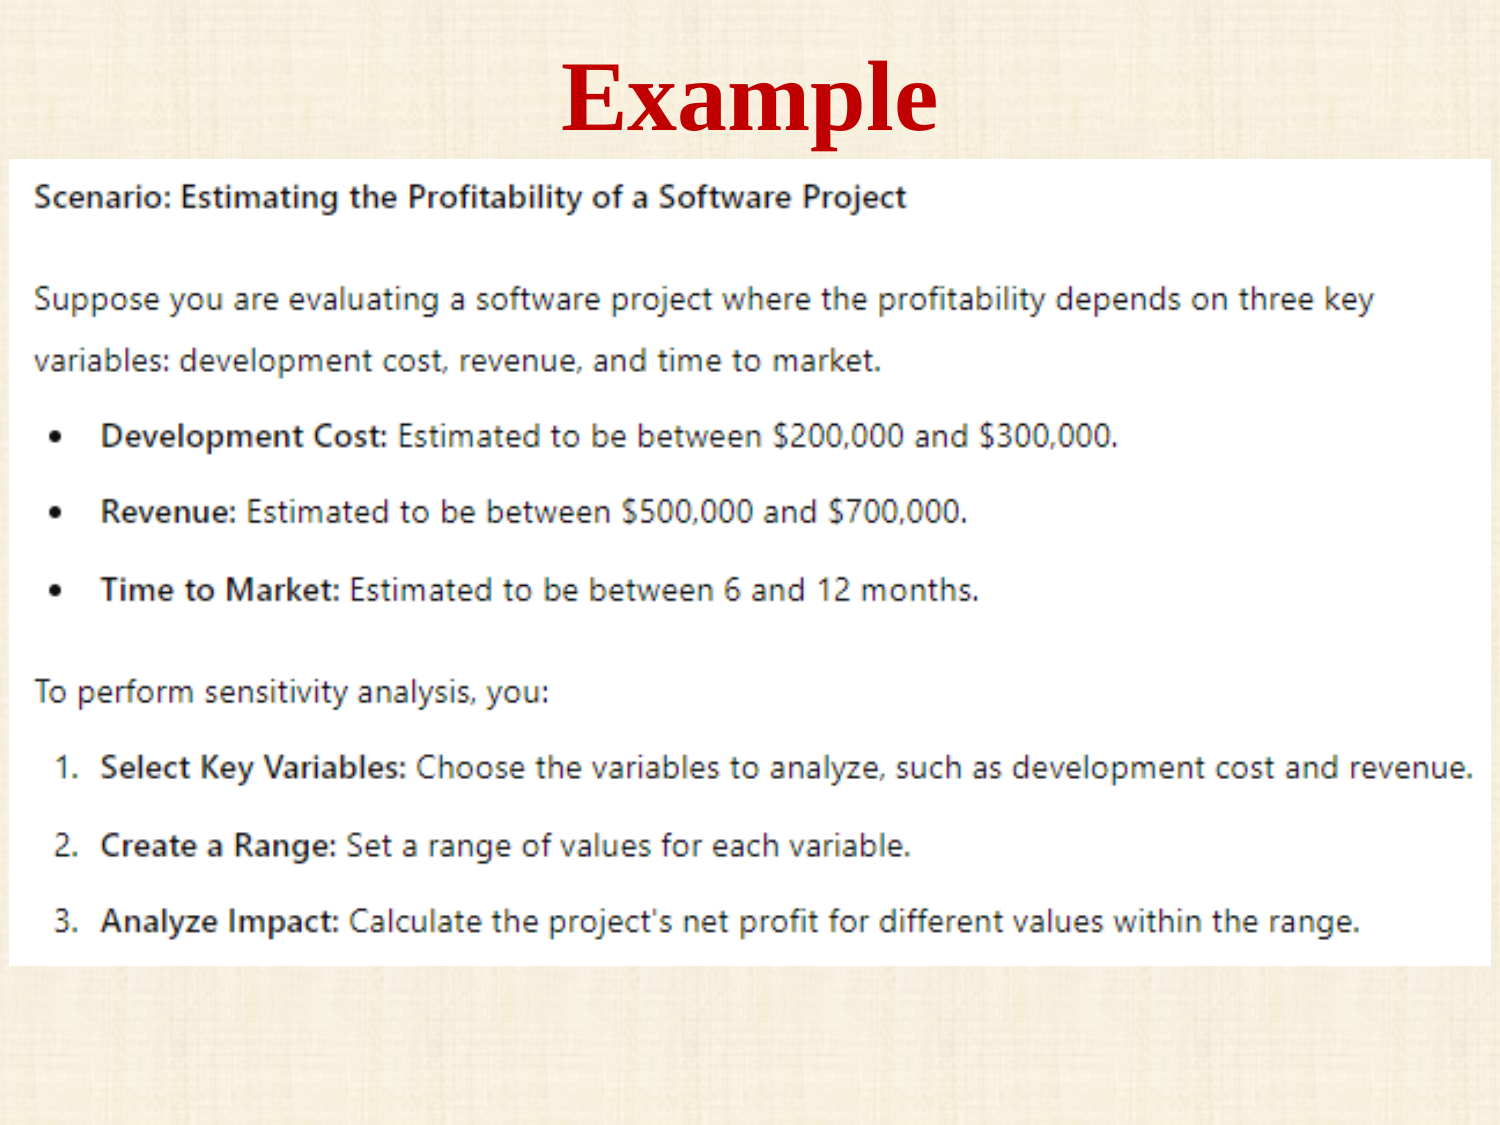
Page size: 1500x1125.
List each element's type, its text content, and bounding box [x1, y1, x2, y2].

text_box Example [374, 23, 1125, 159]
picture [8, 159, 1491, 966]
